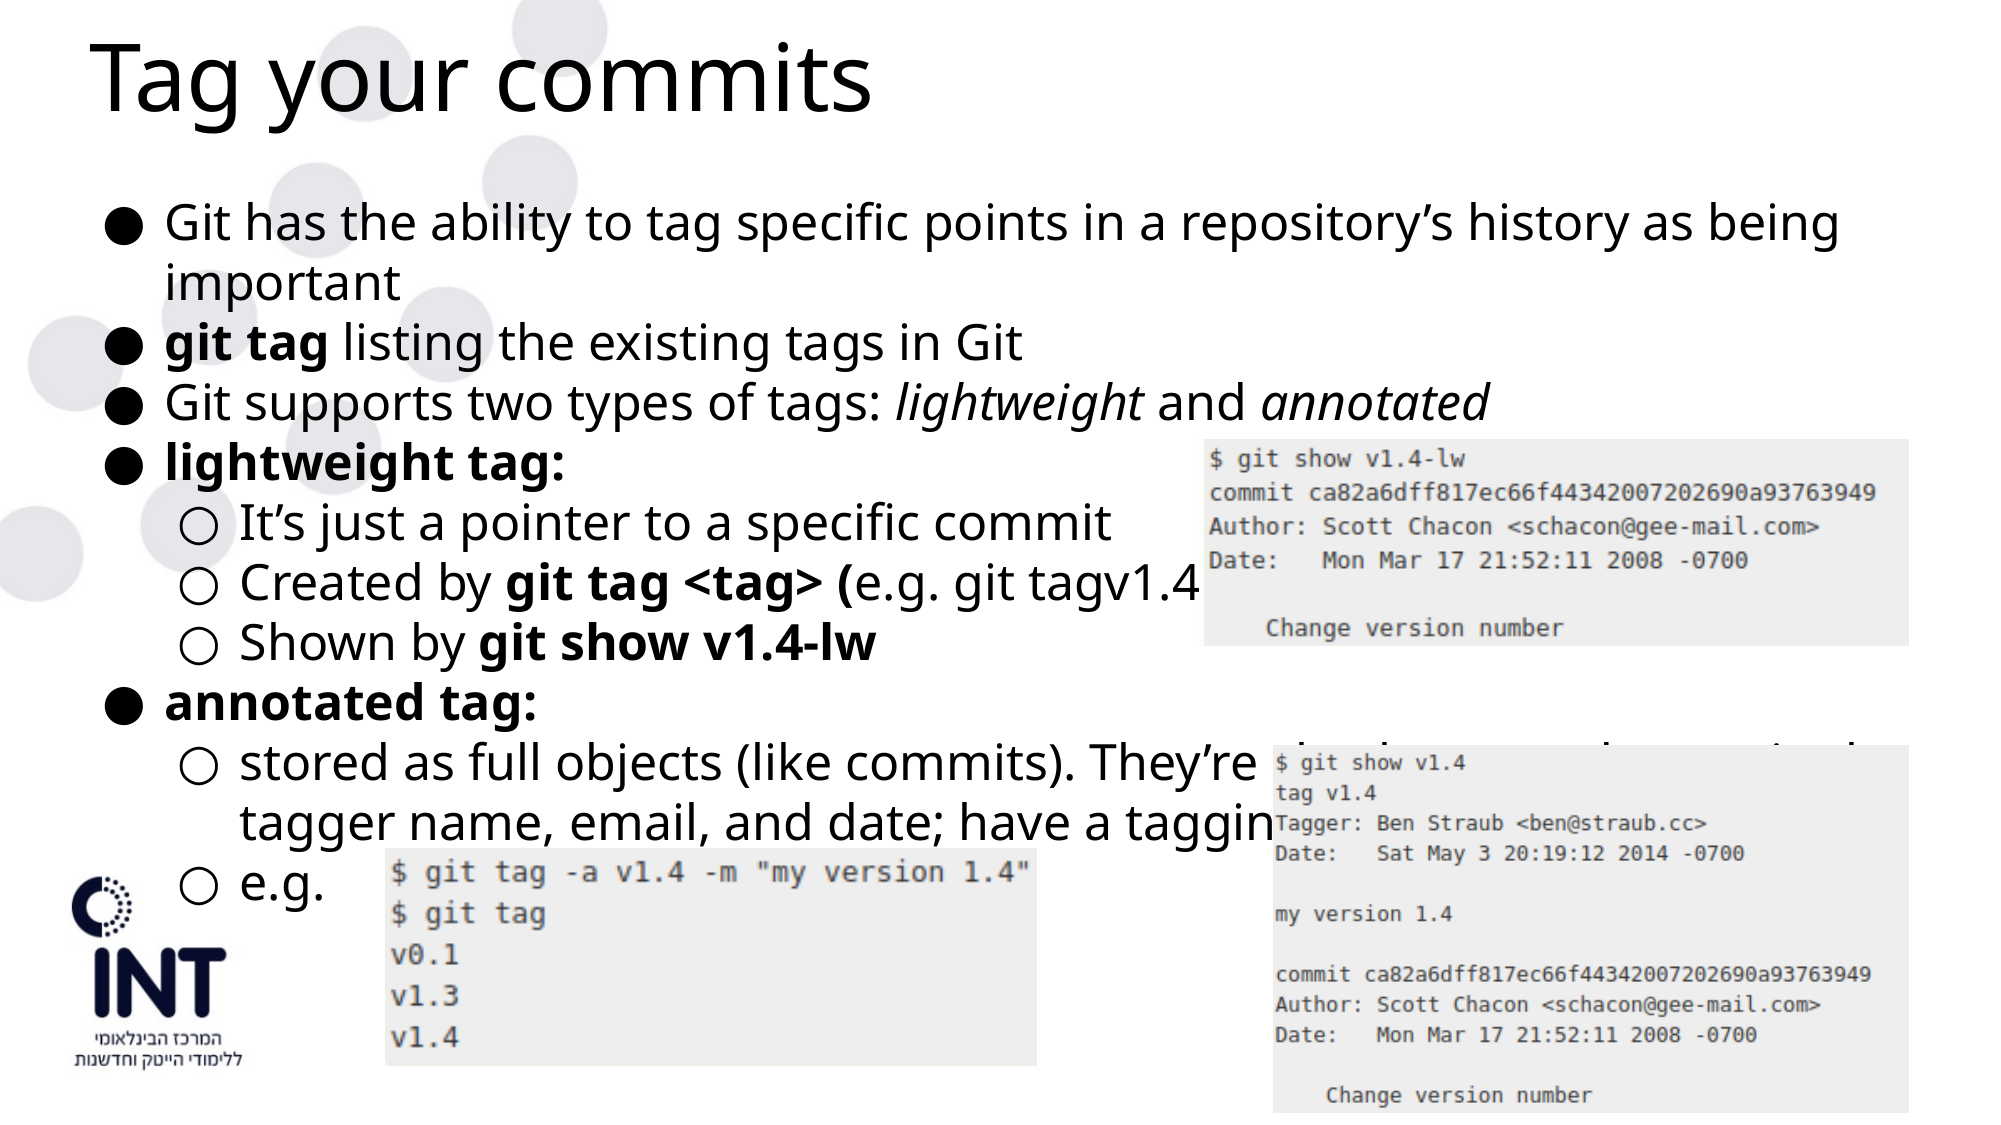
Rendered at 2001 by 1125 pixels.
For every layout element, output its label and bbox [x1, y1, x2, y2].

picture [1273, 745, 1910, 1113]
list [0, 0, 2000, 1125]
picture [384, 847, 1038, 1066]
picture [1199, 438, 1910, 646]
